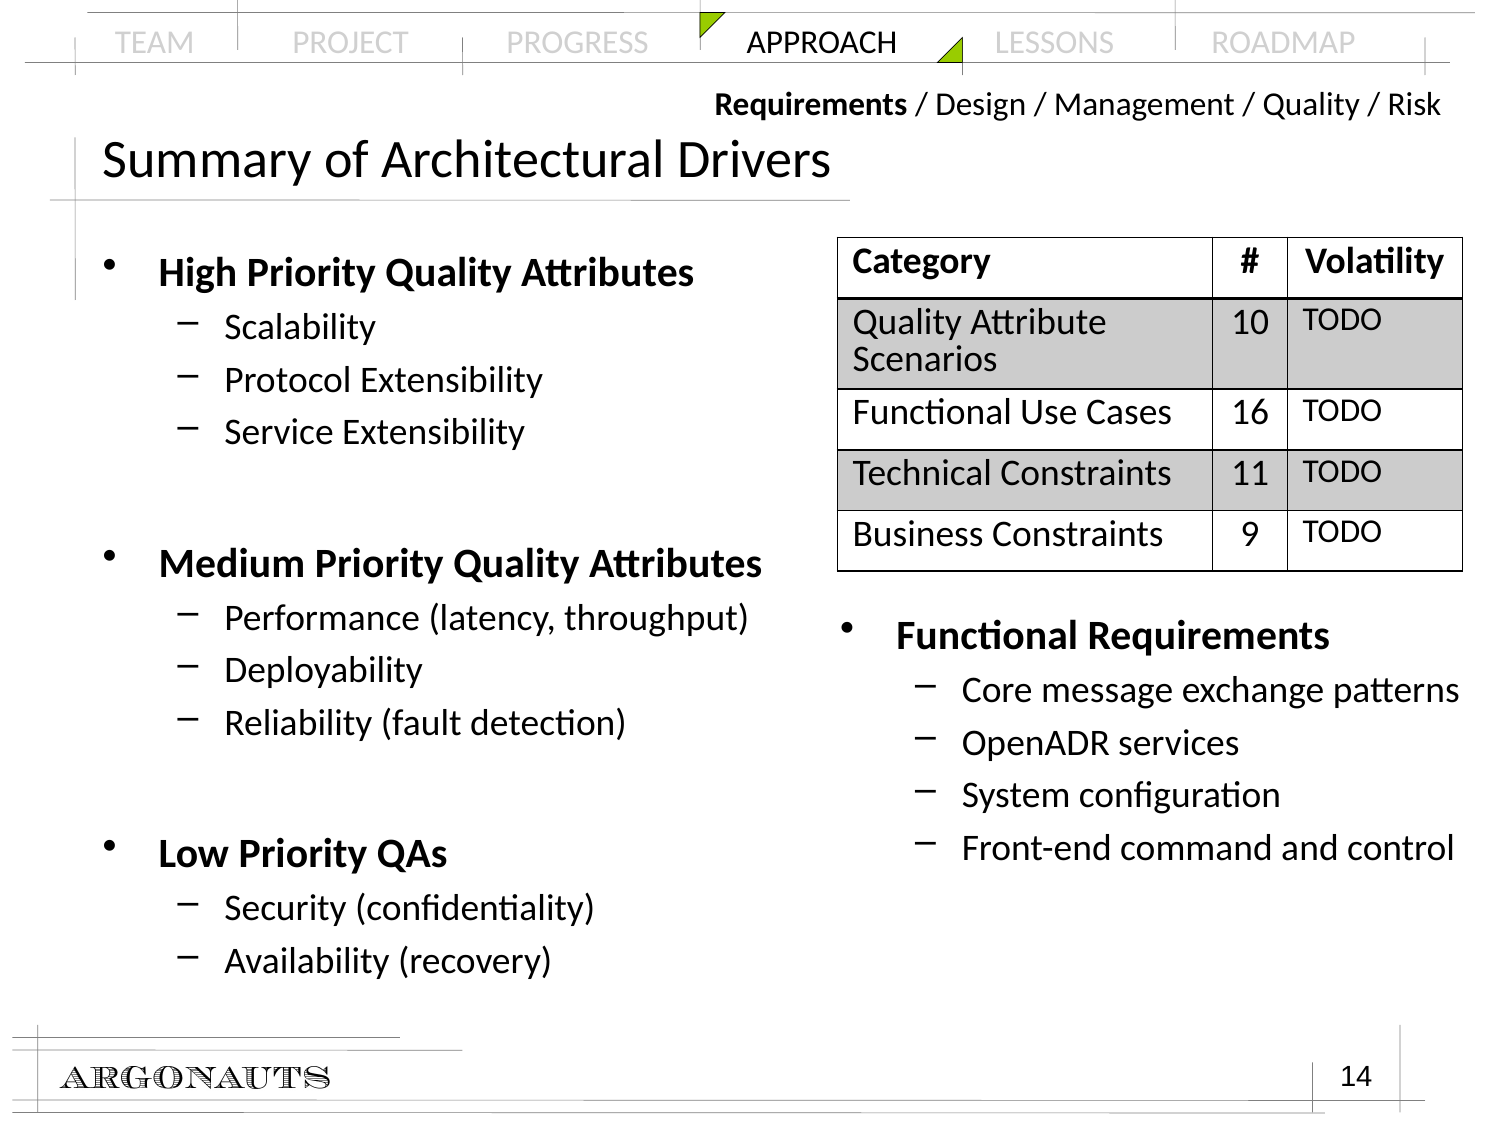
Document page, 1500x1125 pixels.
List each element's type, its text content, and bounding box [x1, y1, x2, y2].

table_cell Functional Use Cases [838, 390, 1212, 449]
table_header Volatility [1288, 238, 1462, 297]
table_cell 10 [1213, 300, 1287, 388]
table_cell Quality Attribute Scenarios [838, 300, 1212, 388]
table_cell Technical Constraints [838, 451, 1212, 510]
text_box Functional Requirements Core message exchange patterns OpenADR services System configuration Front-end command and control [824, 599, 1488, 975]
slide_number 14 [1074, 1050, 1388, 1125]
table_cell Business Constraints [838, 511, 1212, 570]
table_cell TODO [1288, 451, 1462, 510]
table_cell 9 [1213, 511, 1287, 570]
table_header Category [838, 238, 1212, 297]
table_cell TODO [1288, 300, 1462, 388]
table_header # [1213, 238, 1287, 297]
table_cell 11 [1213, 451, 1287, 510]
list High Priority Quality Attributes Scalability Protocol Extensibility Service Extensibility Medium Priority Quality Attributes Performance (latency, throughput) Deployability Reliability (fault detection) Low Priority QAs Security (confidentiality) Availability (recovery) [87, 237, 788, 913]
table_cell 16 [1213, 390, 1287, 449]
text_box Requirements / Design / Management / Quality / Risk [699, 74, 1463, 130]
title Summary of Architectural Drivers [87, 112, 1413, 200]
table_cell TODO [1288, 511, 1462, 570]
table_cell TODO [1288, 390, 1462, 449]
picture [50, 1055, 350, 1099]
